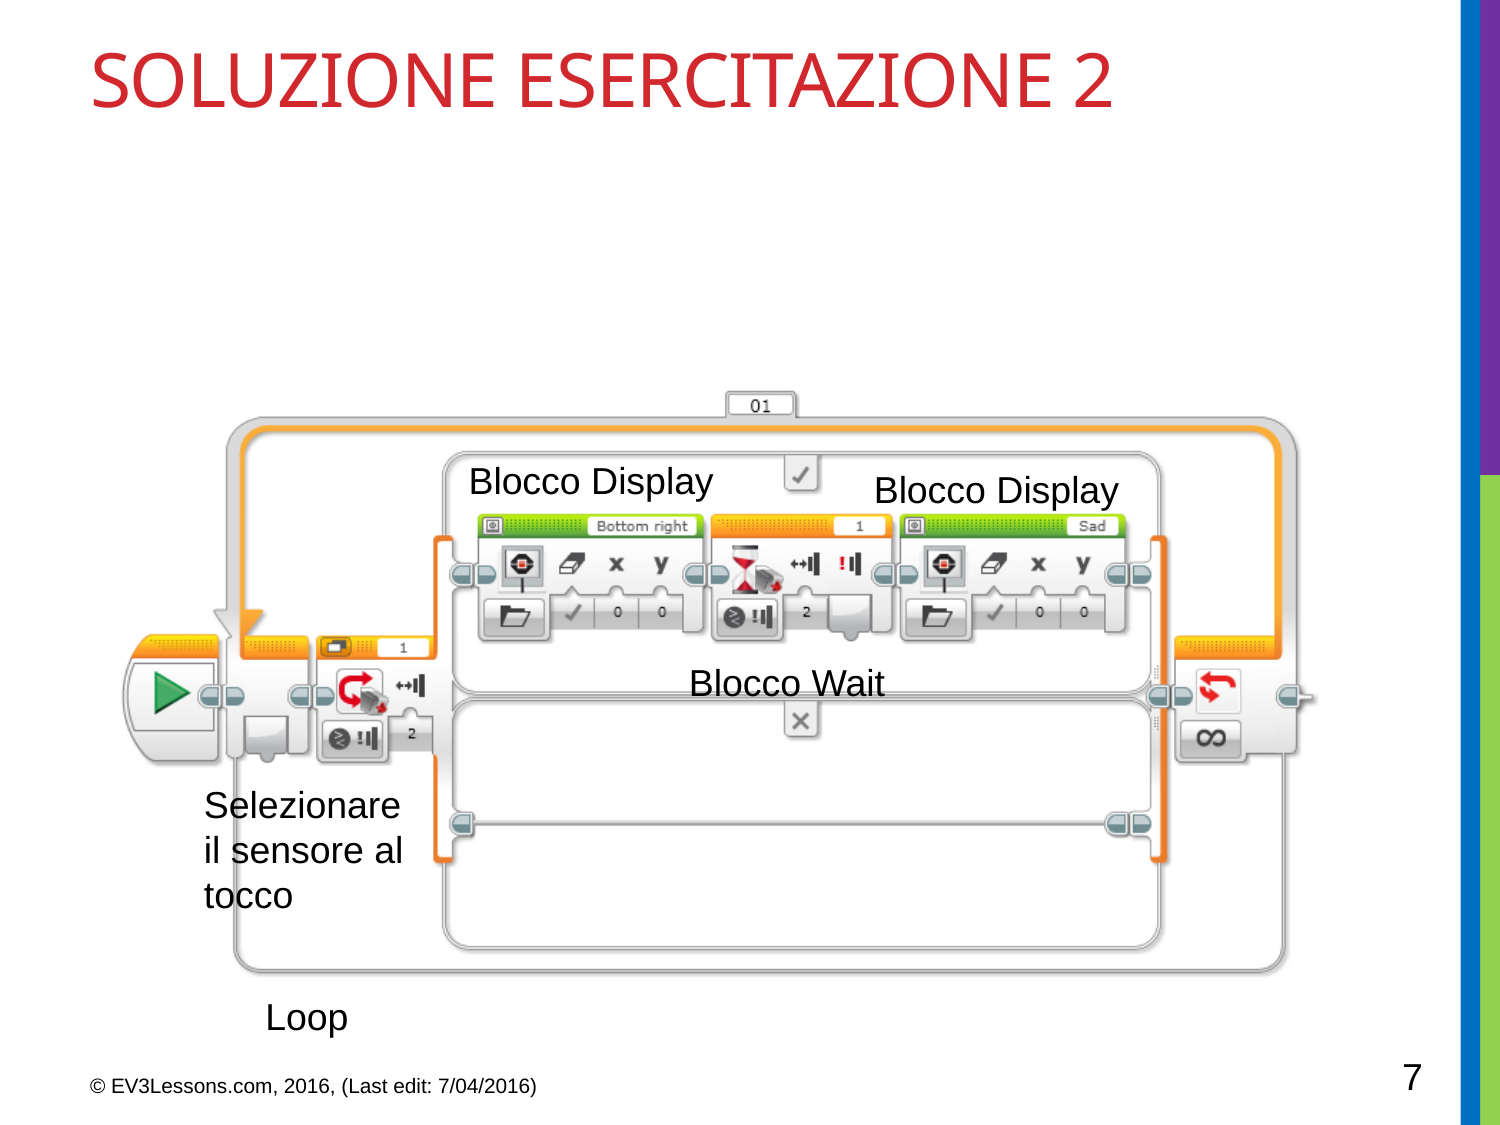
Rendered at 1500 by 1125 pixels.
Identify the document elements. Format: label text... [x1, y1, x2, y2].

title SOLUZIONE esercitazione 2 [75, 25, 1428, 250]
picture [105, 370, 1350, 993]
footer © EV3Lessons.com, 2016, (Last edit: 7/04/2016) [75, 1065, 638, 1112]
text_box Loop [250, 997, 440, 1046]
slide_number 7 [1387, 1045, 1491, 1106]
